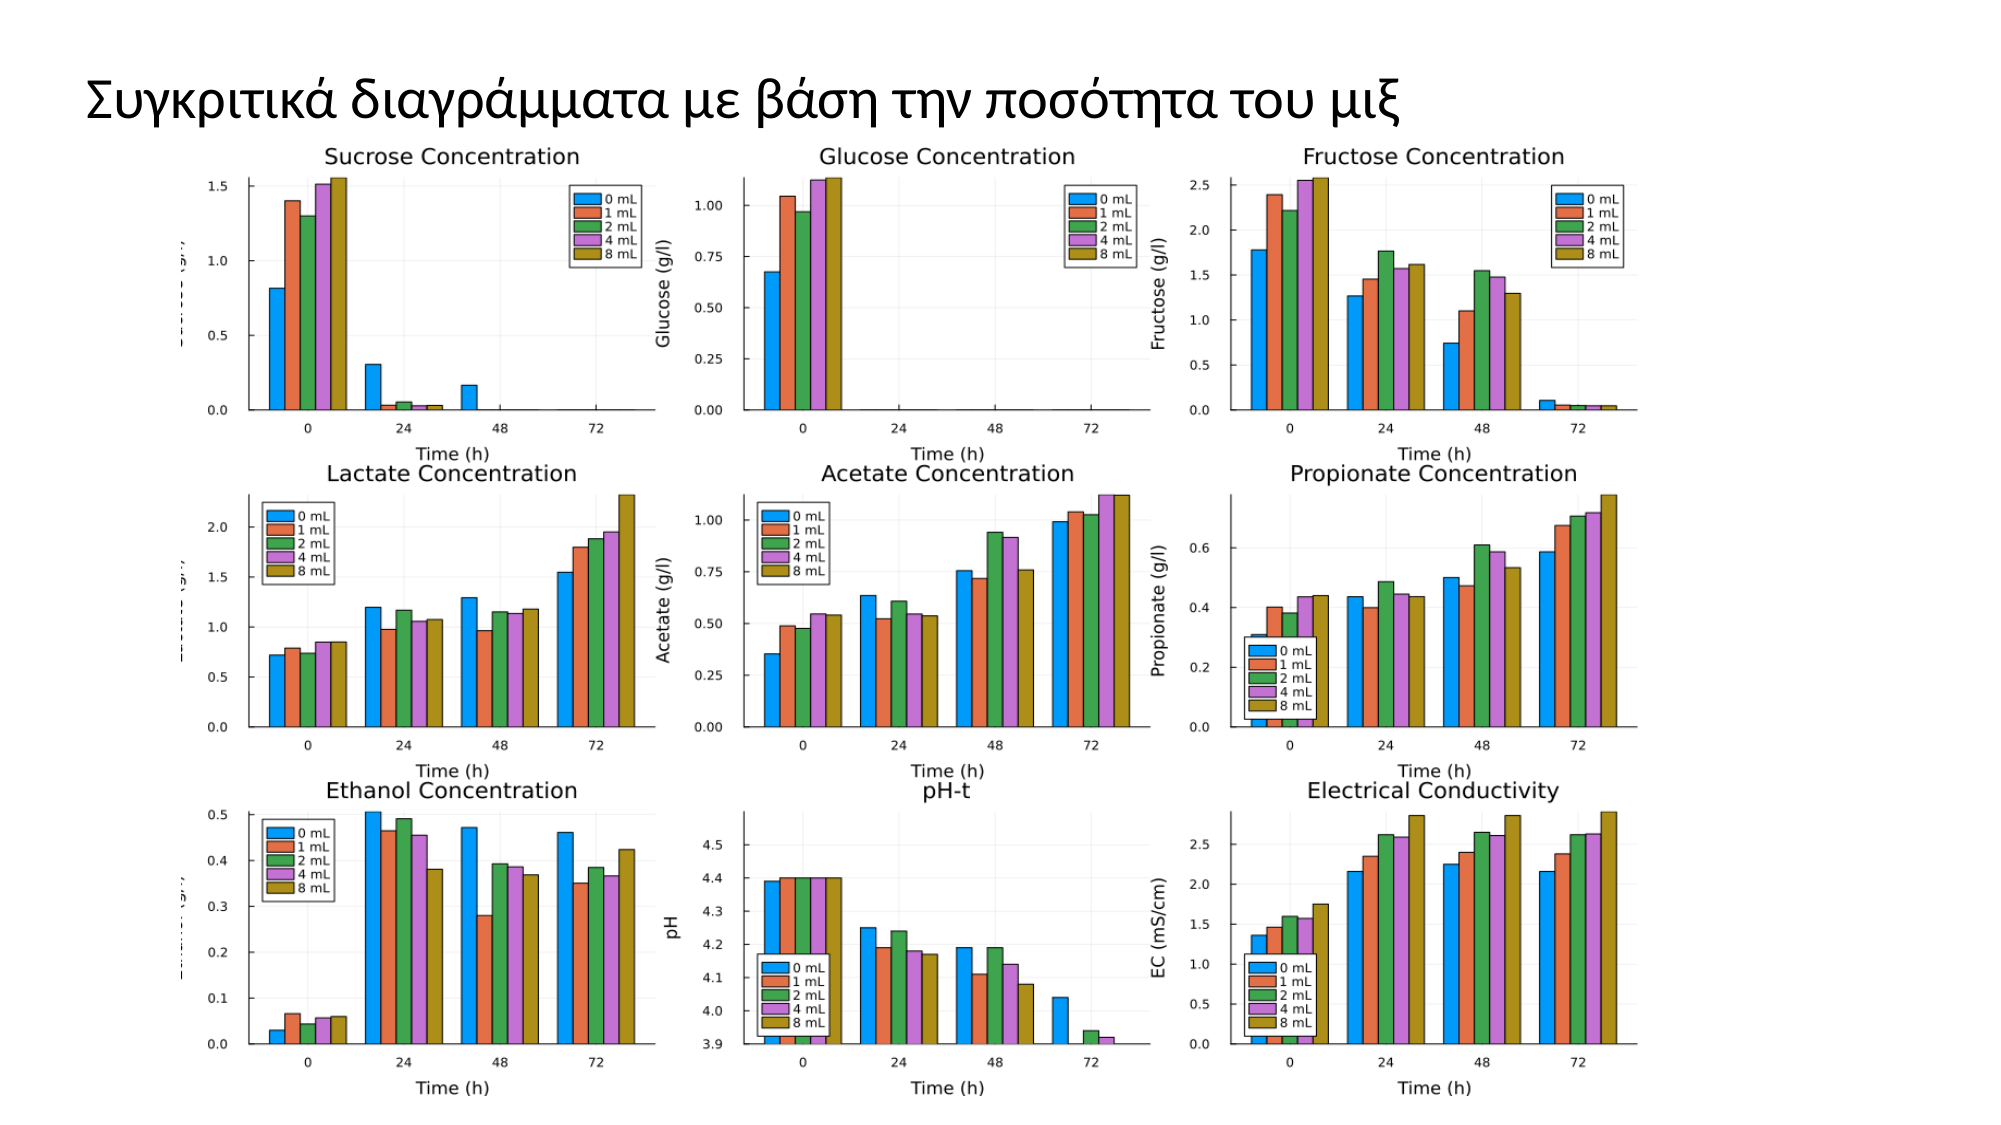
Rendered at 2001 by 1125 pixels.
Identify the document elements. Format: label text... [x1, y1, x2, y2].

title Συγκριτικά διαγράμματα με βάση την ποσότητα του μιξ [73, 27, 1893, 163]
picture [181, 145, 1650, 1096]
